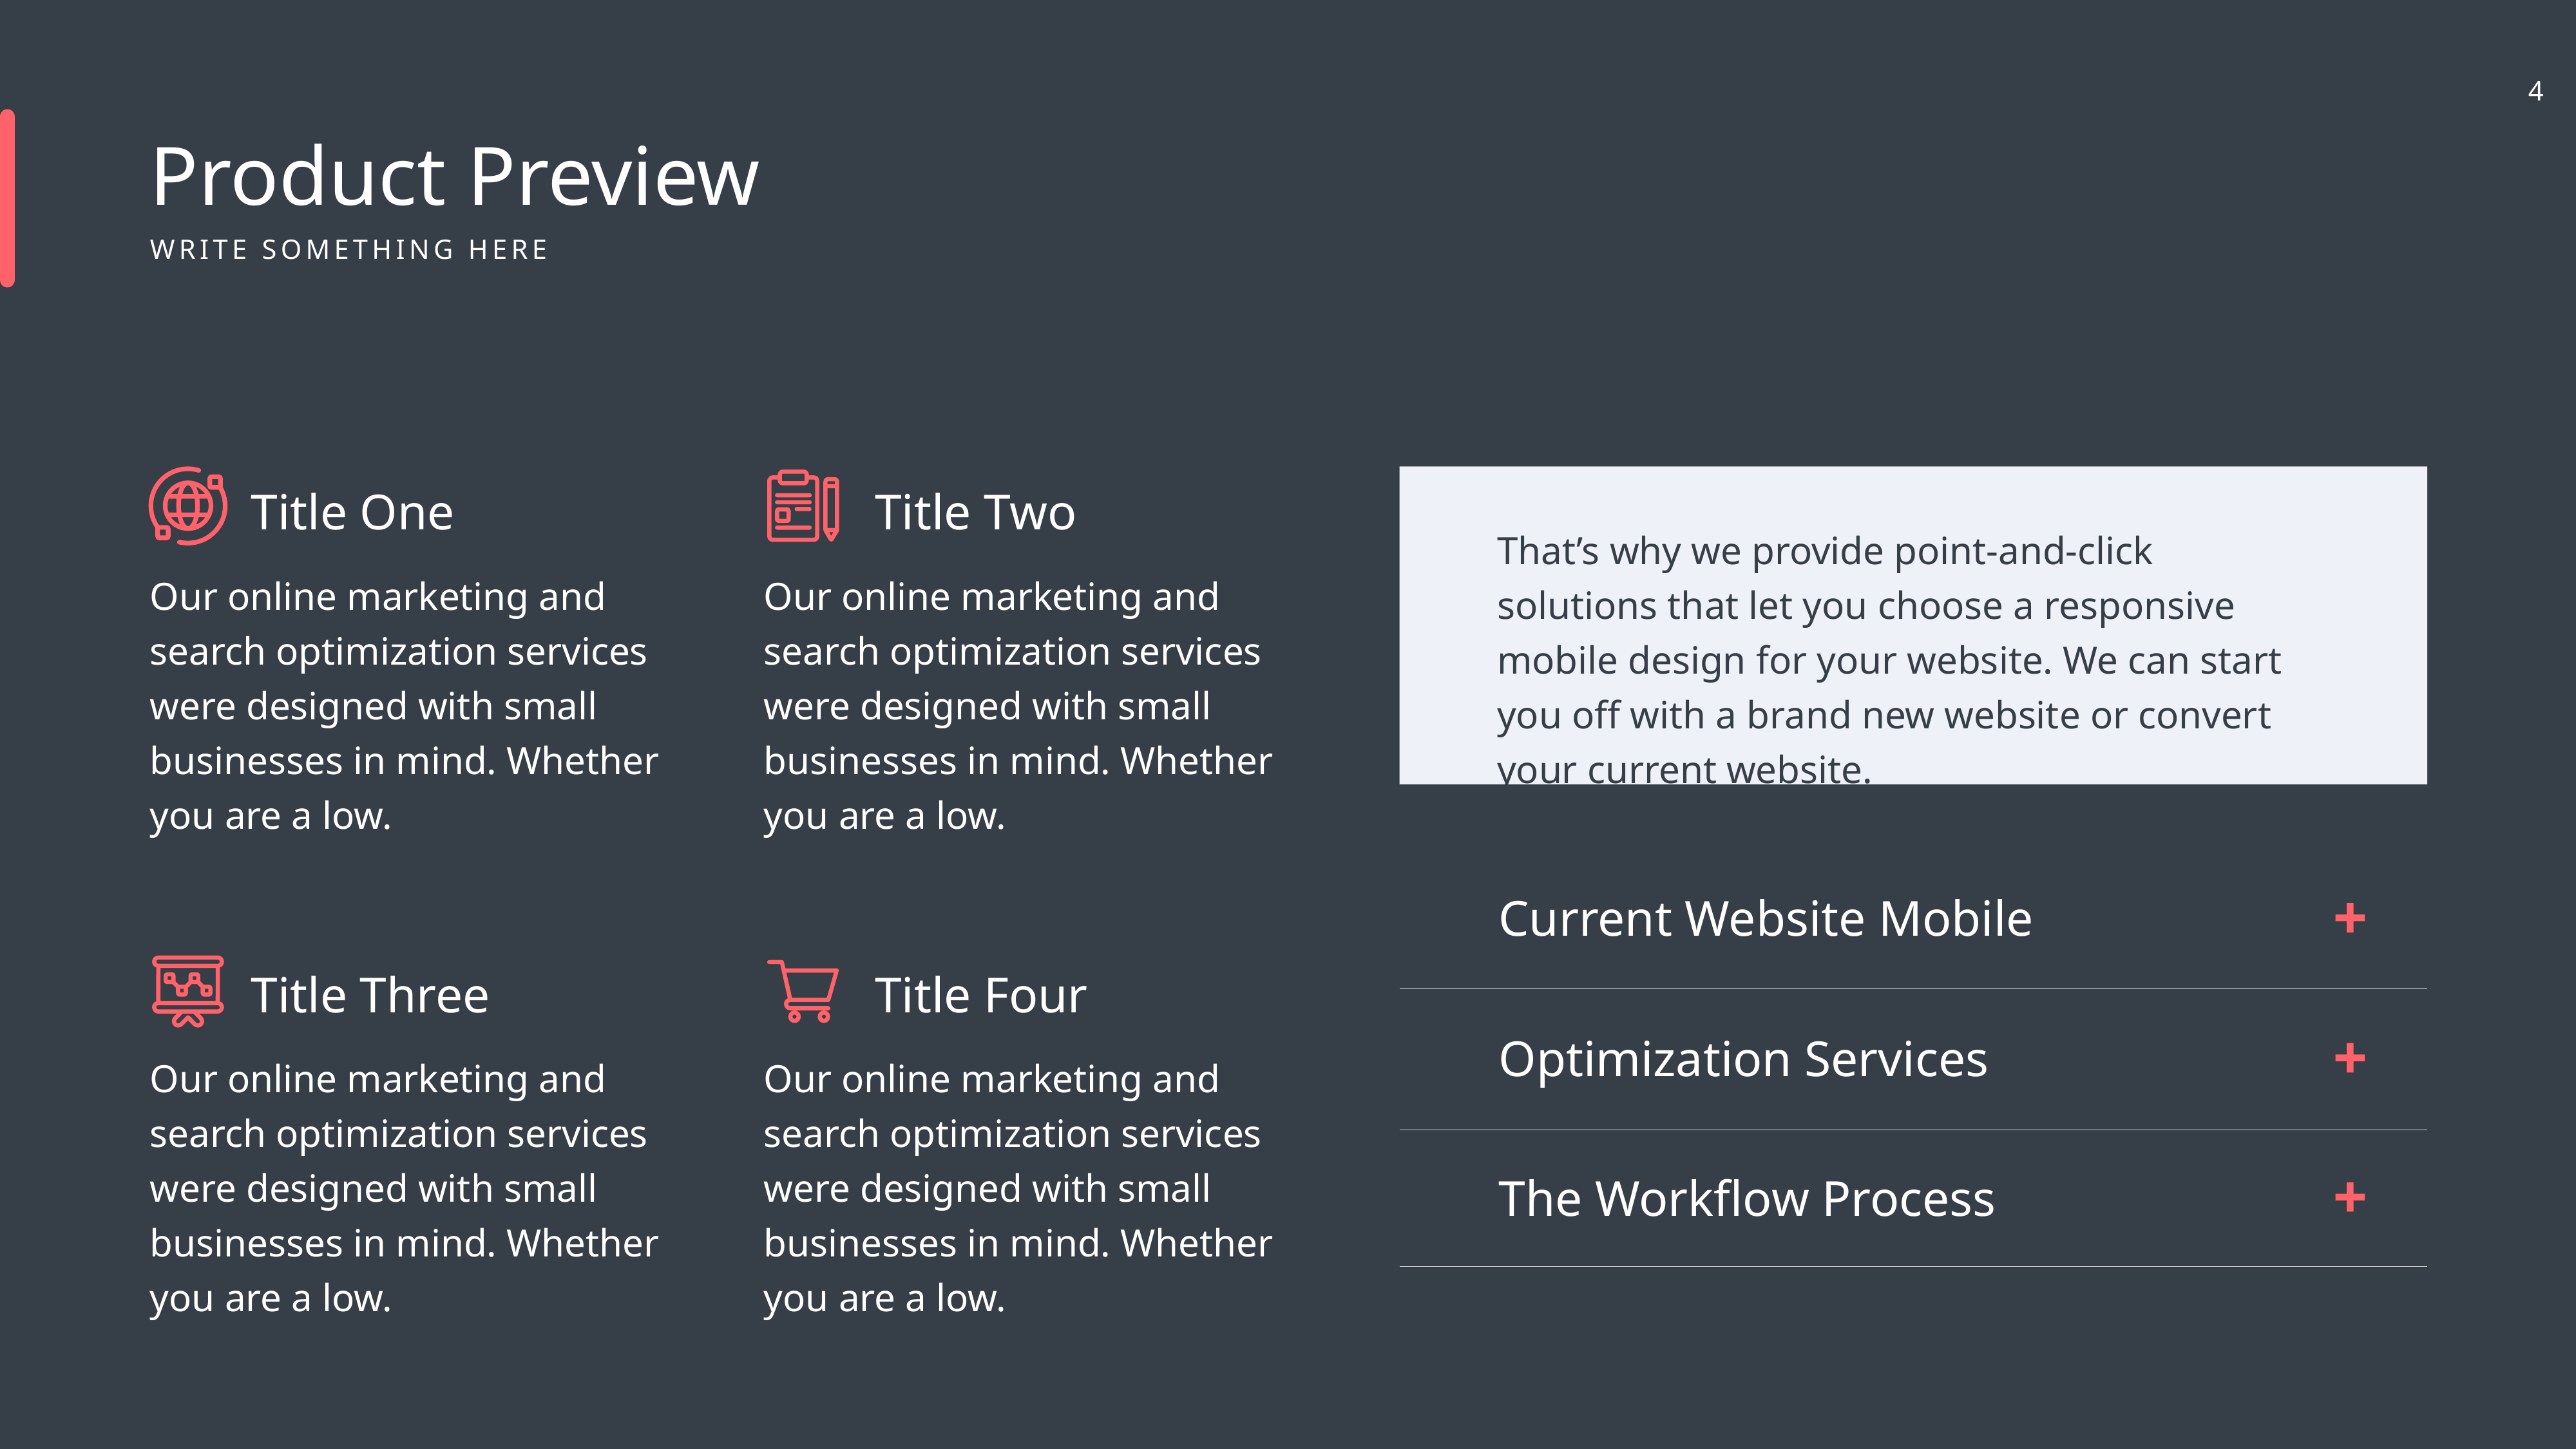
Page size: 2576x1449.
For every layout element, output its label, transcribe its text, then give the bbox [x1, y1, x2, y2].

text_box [2335, 1043, 2365, 1073]
text_box Current Website Mobile [1489, 883, 2054, 951]
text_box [1399, 466, 2428, 784]
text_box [140, 120, 1083, 270]
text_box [767, 960, 839, 1023]
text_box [2335, 1182, 2365, 1212]
text_box Title Three [242, 959, 577, 1027]
text_box Our online marketing and search optimization services were designed with small businesses in mind. Whether you are a low. [754, 1040, 1307, 1324]
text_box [1399, 988, 2428, 1267]
text_box Our online marketing and search optimization services were designed with small businesses in mind. Whether you are a low. [754, 558, 1307, 842]
text_box Title Two [865, 477, 1200, 545]
text_box Our online marketing and search optimization services were designed with small businesses in mind. Whether you are a low. [140, 558, 693, 842]
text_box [148, 466, 228, 546]
text_box Our online marketing and search optimization services were designed with small businesses in mind. Whether you are a low. [140, 1040, 693, 1324]
text_box Title One [242, 477, 577, 545]
text_box [0, 108, 15, 289]
text_box Title Four [865, 959, 1200, 1027]
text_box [152, 955, 224, 1028]
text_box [2335, 903, 2365, 933]
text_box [767, 469, 839, 542]
